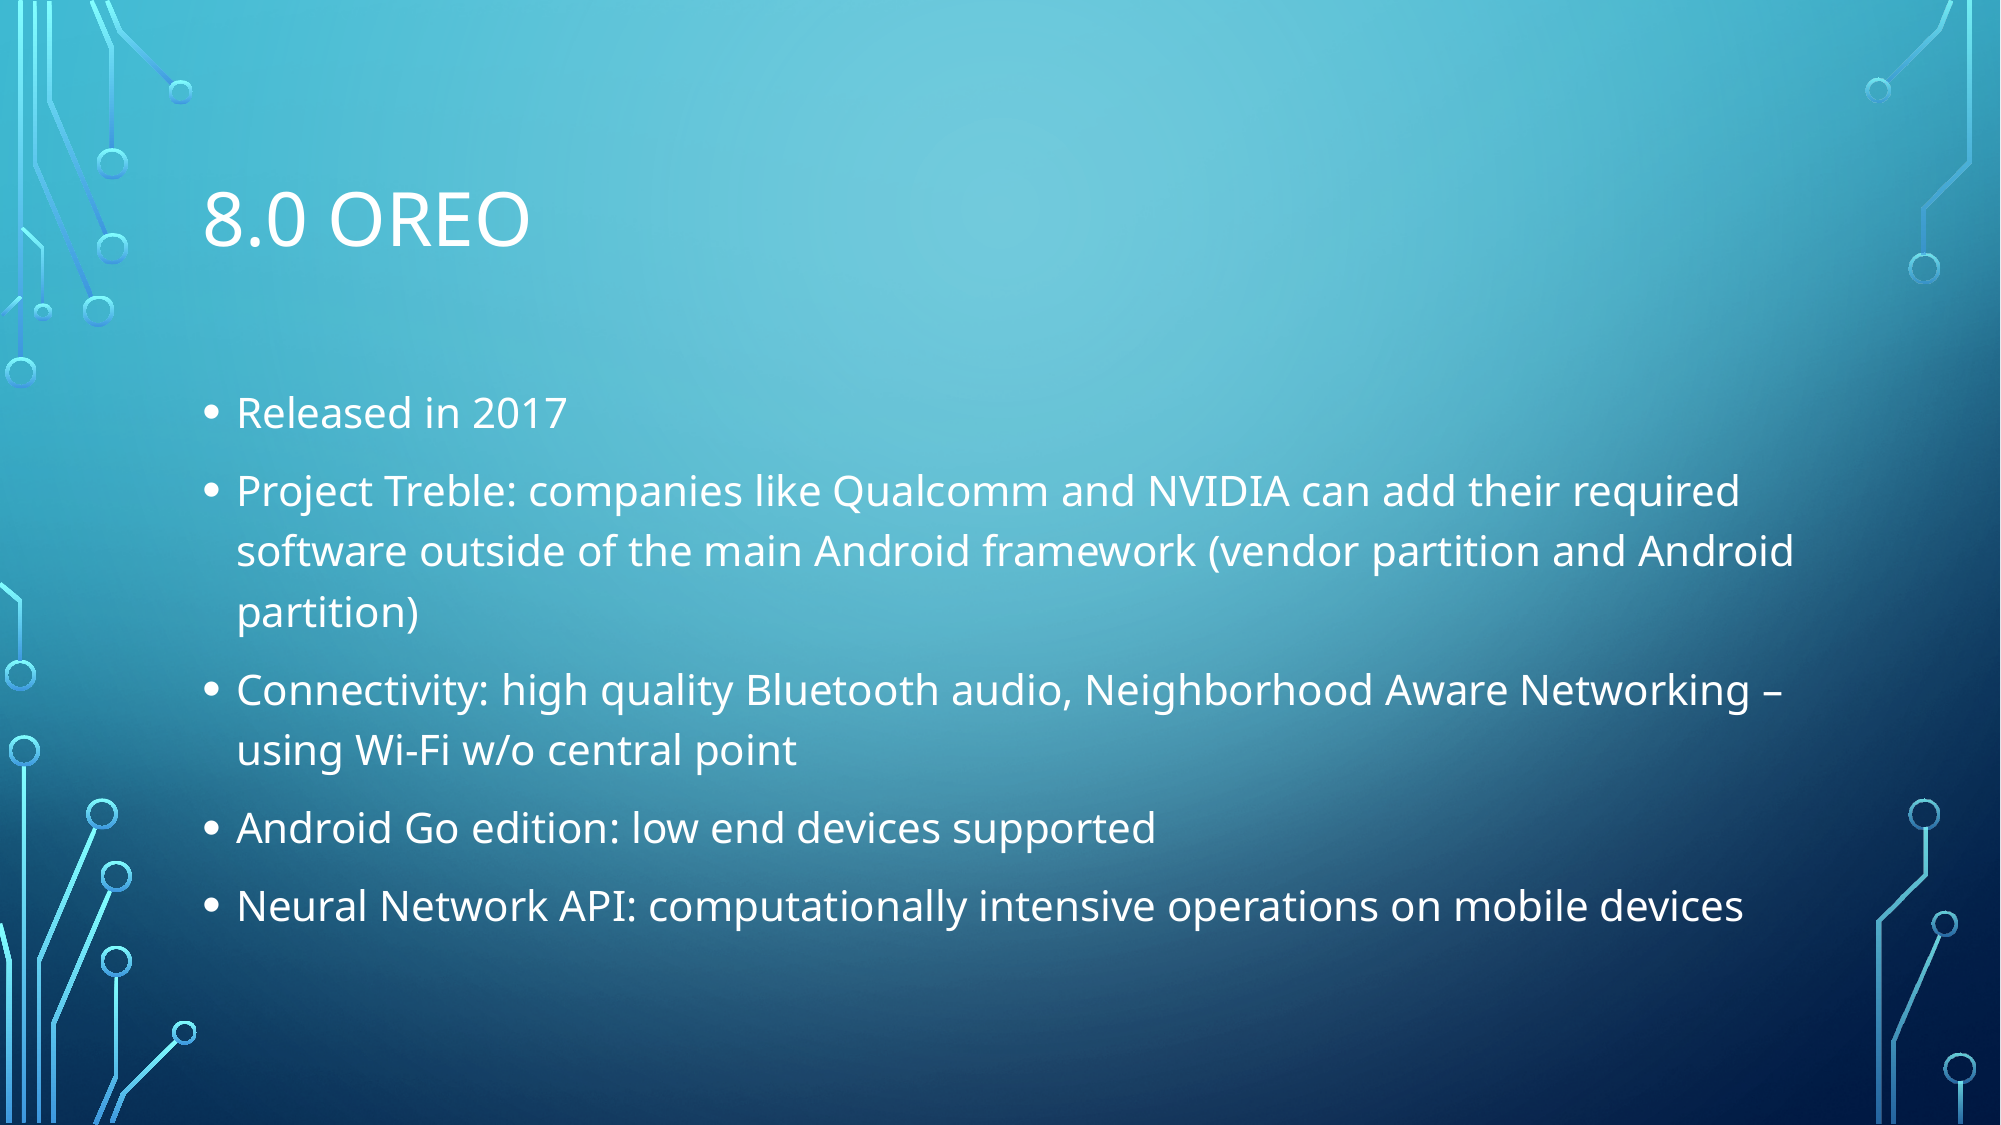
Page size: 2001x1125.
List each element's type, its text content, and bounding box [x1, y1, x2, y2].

list Released in 2017 Project Treble: companies like Qualcomm and NVIDIA can add their required software outside of the main Android framework (vendor partition and Android partition) Connectivity: high quality Bluetooth audio, Neighborhood Aware Networking – using Wi-Fi w/o central point Android Go edition: low end devices supported Neural Network API: computationally intensive operations on mobile devices [187, 369, 1813, 950]
title 8.0 Oreo [187, 101, 1813, 344]
